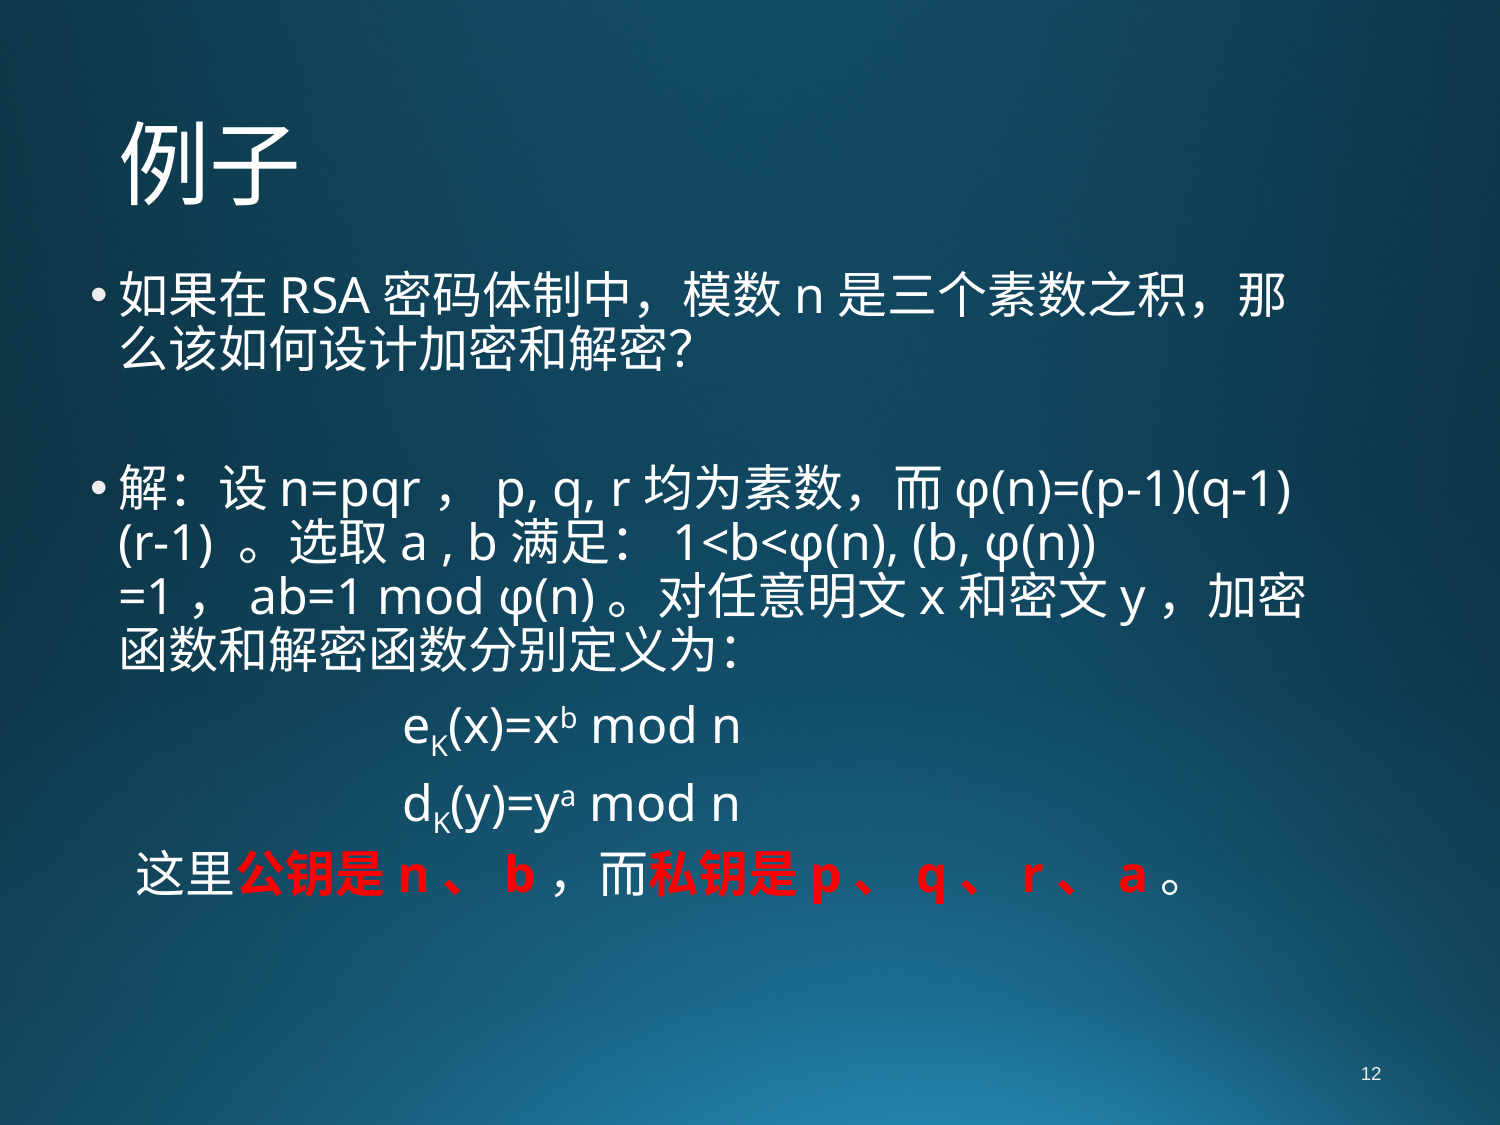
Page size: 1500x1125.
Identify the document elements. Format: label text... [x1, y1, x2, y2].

list 如果在RSA密码体制中，模数n是三个素数之积，那么该如何设计加密和解密？ 解：设n=pqr，p, q, r均为素数，而φ(n)=(p-1)(q-1)(r-1) 。选取a , b满足：1<b<φ(n), (b, φ(n)) =1，ab=1 mod φ(n)。对任意明文x和密文y，加密函数和解密函数分别定义为： eK(x)=xb mod n dK(y)=ya mod n 这里公钥是n、b，而私钥是p、q、r、a。 [75, 262, 1341, 1106]
picture [0, 0, 1500, 1125]
title 例子 [103, 59, 1397, 278]
slide_number 12 [1059, 1042, 1397, 1103]
